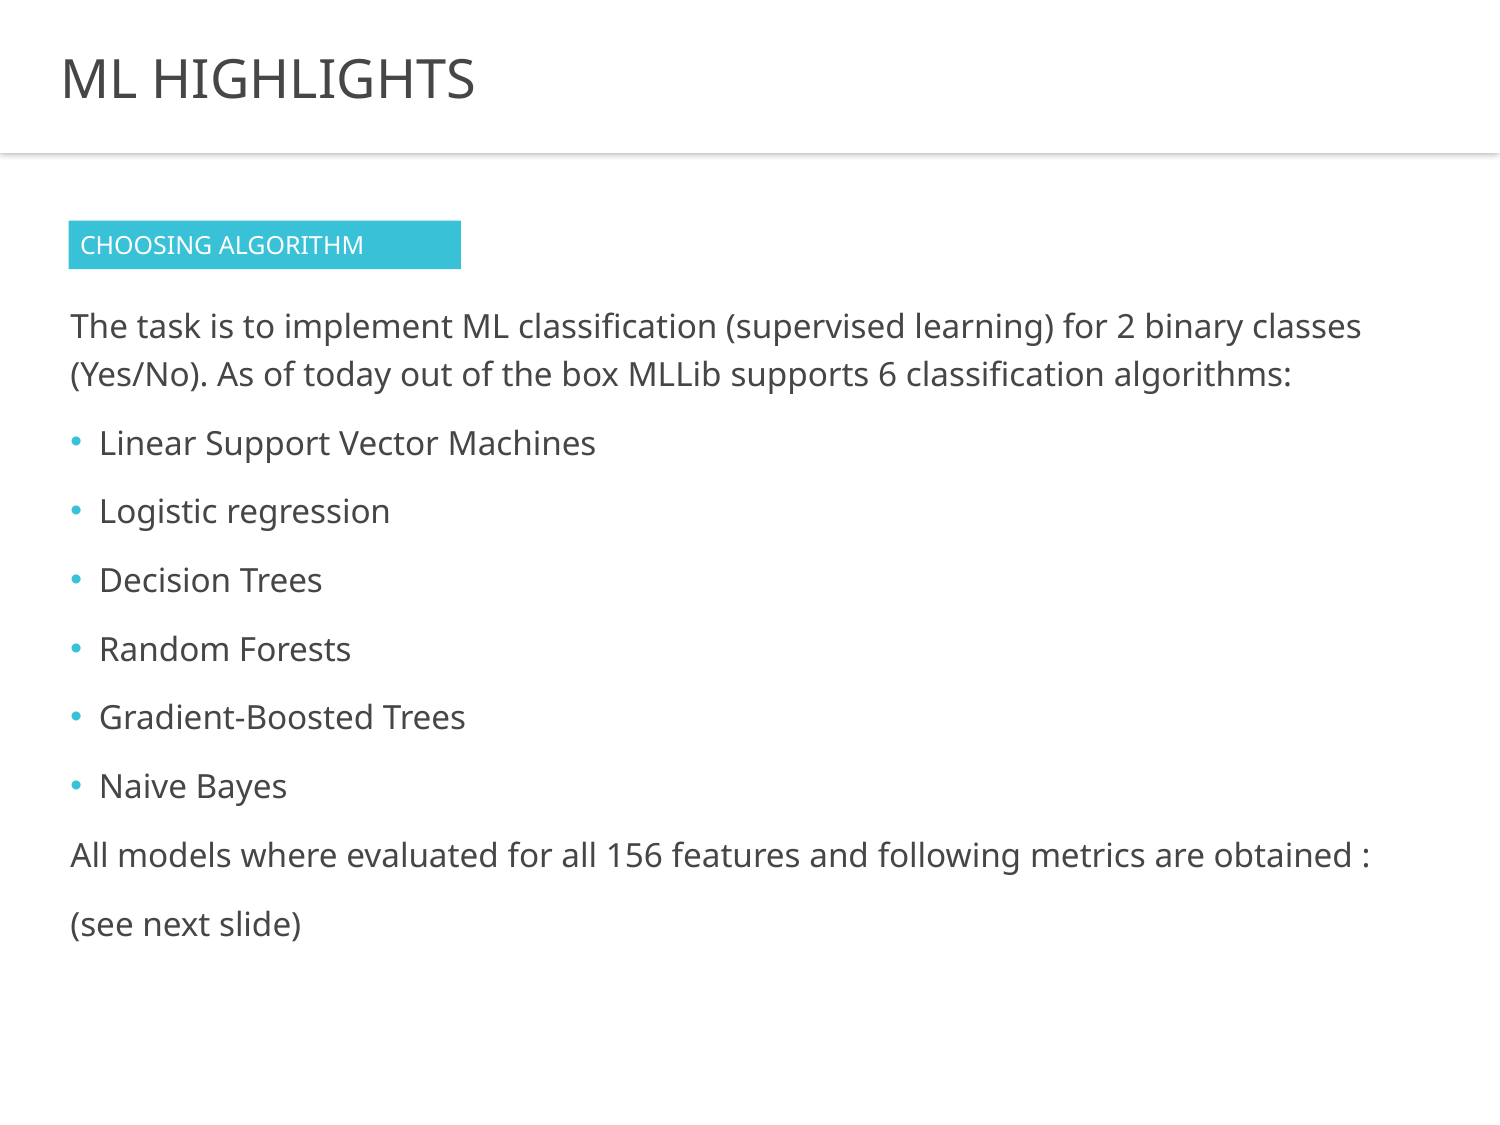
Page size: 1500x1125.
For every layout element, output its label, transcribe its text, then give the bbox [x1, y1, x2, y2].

list CHOOSING ALGORITHM [68, 220, 461, 270]
list ML HIGHLIGHTS [0, 0, 1500, 153]
list The task is to implement ML classification (supervised learning) for 2 binary classes (Yes/No). As of today out of the box MLLib supports 6 classification algorithms: Linear Support Vector Machines Logistic regression Decision Trees Random Forests Gradient-Boosted Trees Naive Bayes All models where evaluated for all 156 features and following metrics are obtained : (see next slide) [59, 291, 1426, 980]
